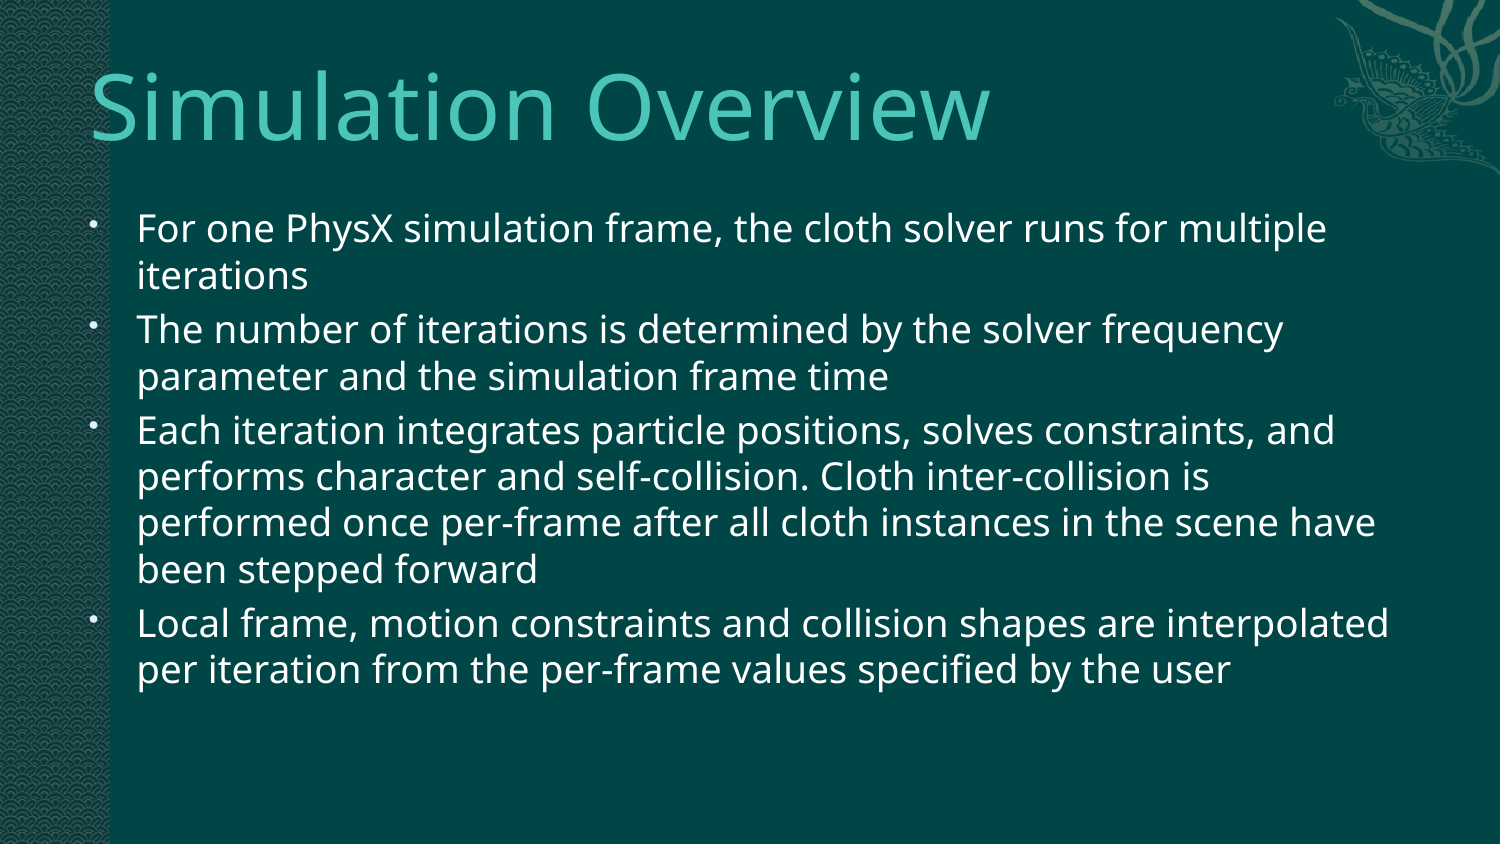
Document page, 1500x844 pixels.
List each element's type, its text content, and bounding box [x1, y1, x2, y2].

title Simulation Overview [75, 33, 1351, 175]
picture [0, 0, 110, 844]
list For one PhysX simulation frame, the cloth solver runs for multiple iterations The number of iterations is determined by the solver frequency parameter and the simulation frame time Each iteration integrates particle positions, solves constraints, and performs character and self-collision. Cloth inter-collision is performed once per-frame after all cloth instances in the scene have been stepped forward Local frame, motion constraints and collision shapes are interpolated per iteration from the per-frame values specified by the user [75, 196, 1425, 754]
